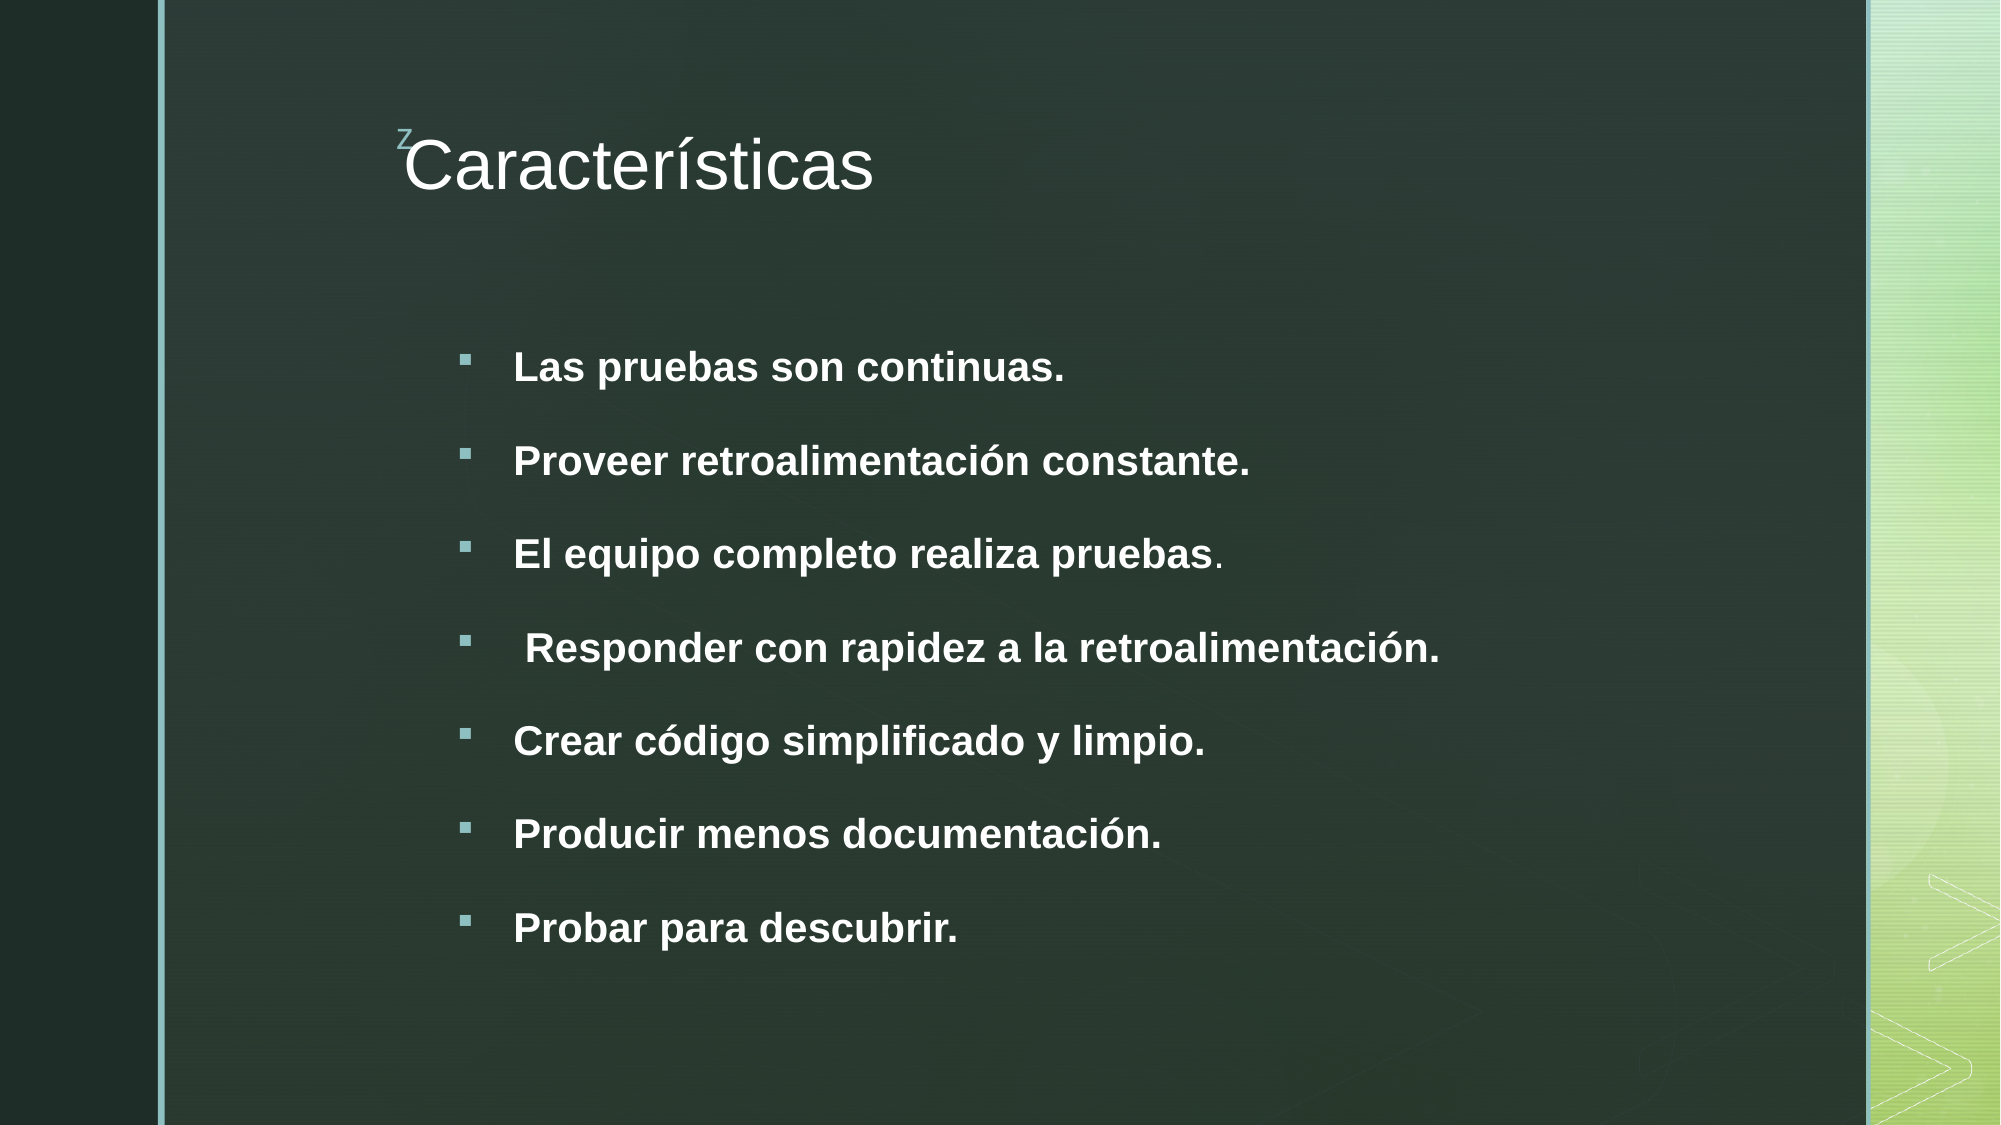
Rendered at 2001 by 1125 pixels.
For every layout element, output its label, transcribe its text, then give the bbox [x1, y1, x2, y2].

list Las pruebas son continuas. Proveer retroalimentación constante. El equipo completo realiza pruebas. Responder con rapidez a la retroalimentación. Crear código simplificado y limpio. Producir menos documentación. Probar para descubrir. [441, 310, 1721, 1064]
title Características [355, 120, 1662, 298]
picture [1871, 0, 2001, 1125]
